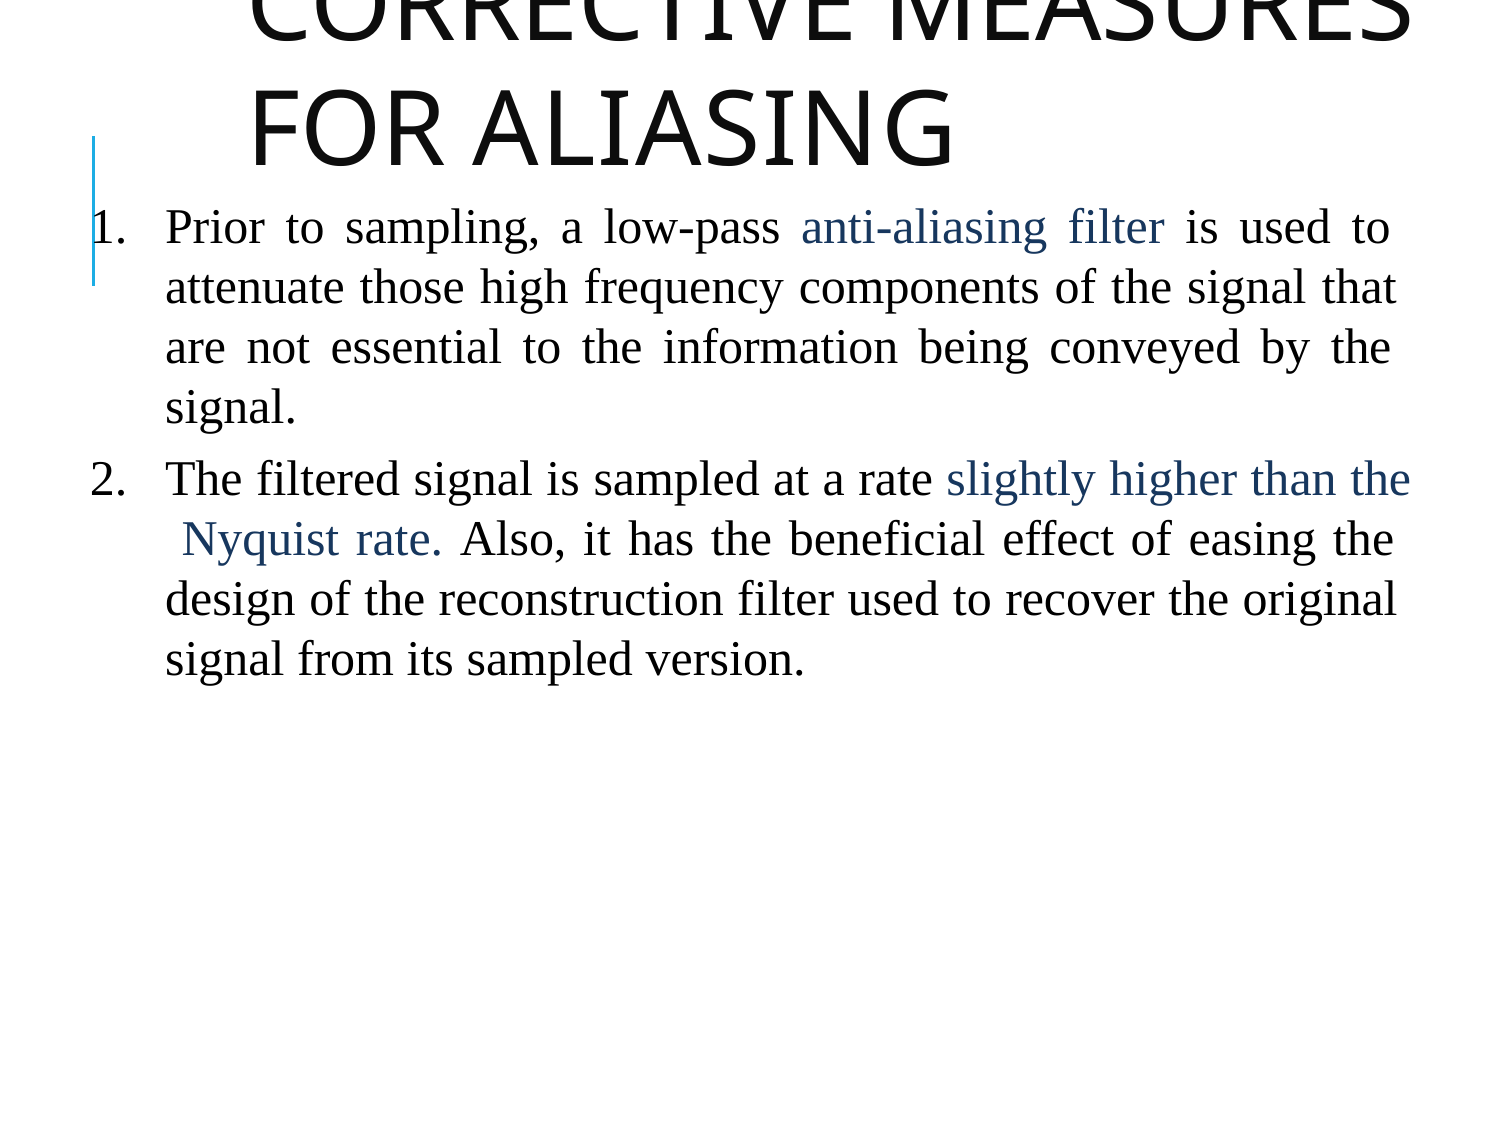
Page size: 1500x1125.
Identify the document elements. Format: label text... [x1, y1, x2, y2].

text_box Prior to sampling, a low-pass anti-aliasing filter is used to attenuate those high frequency components of the signal that are not essential to the information being conveyed by the signal. The filtered signal is sampled at a rate slightly higher than the Nyquist rate. Also, it has the beneficial effect of easing the design of the reconstruction filter used to recover the original signal from its sampled version. [87, 191, 1413, 686]
title Corrective Measures for Aliasing [244, 0, 1436, 187]
